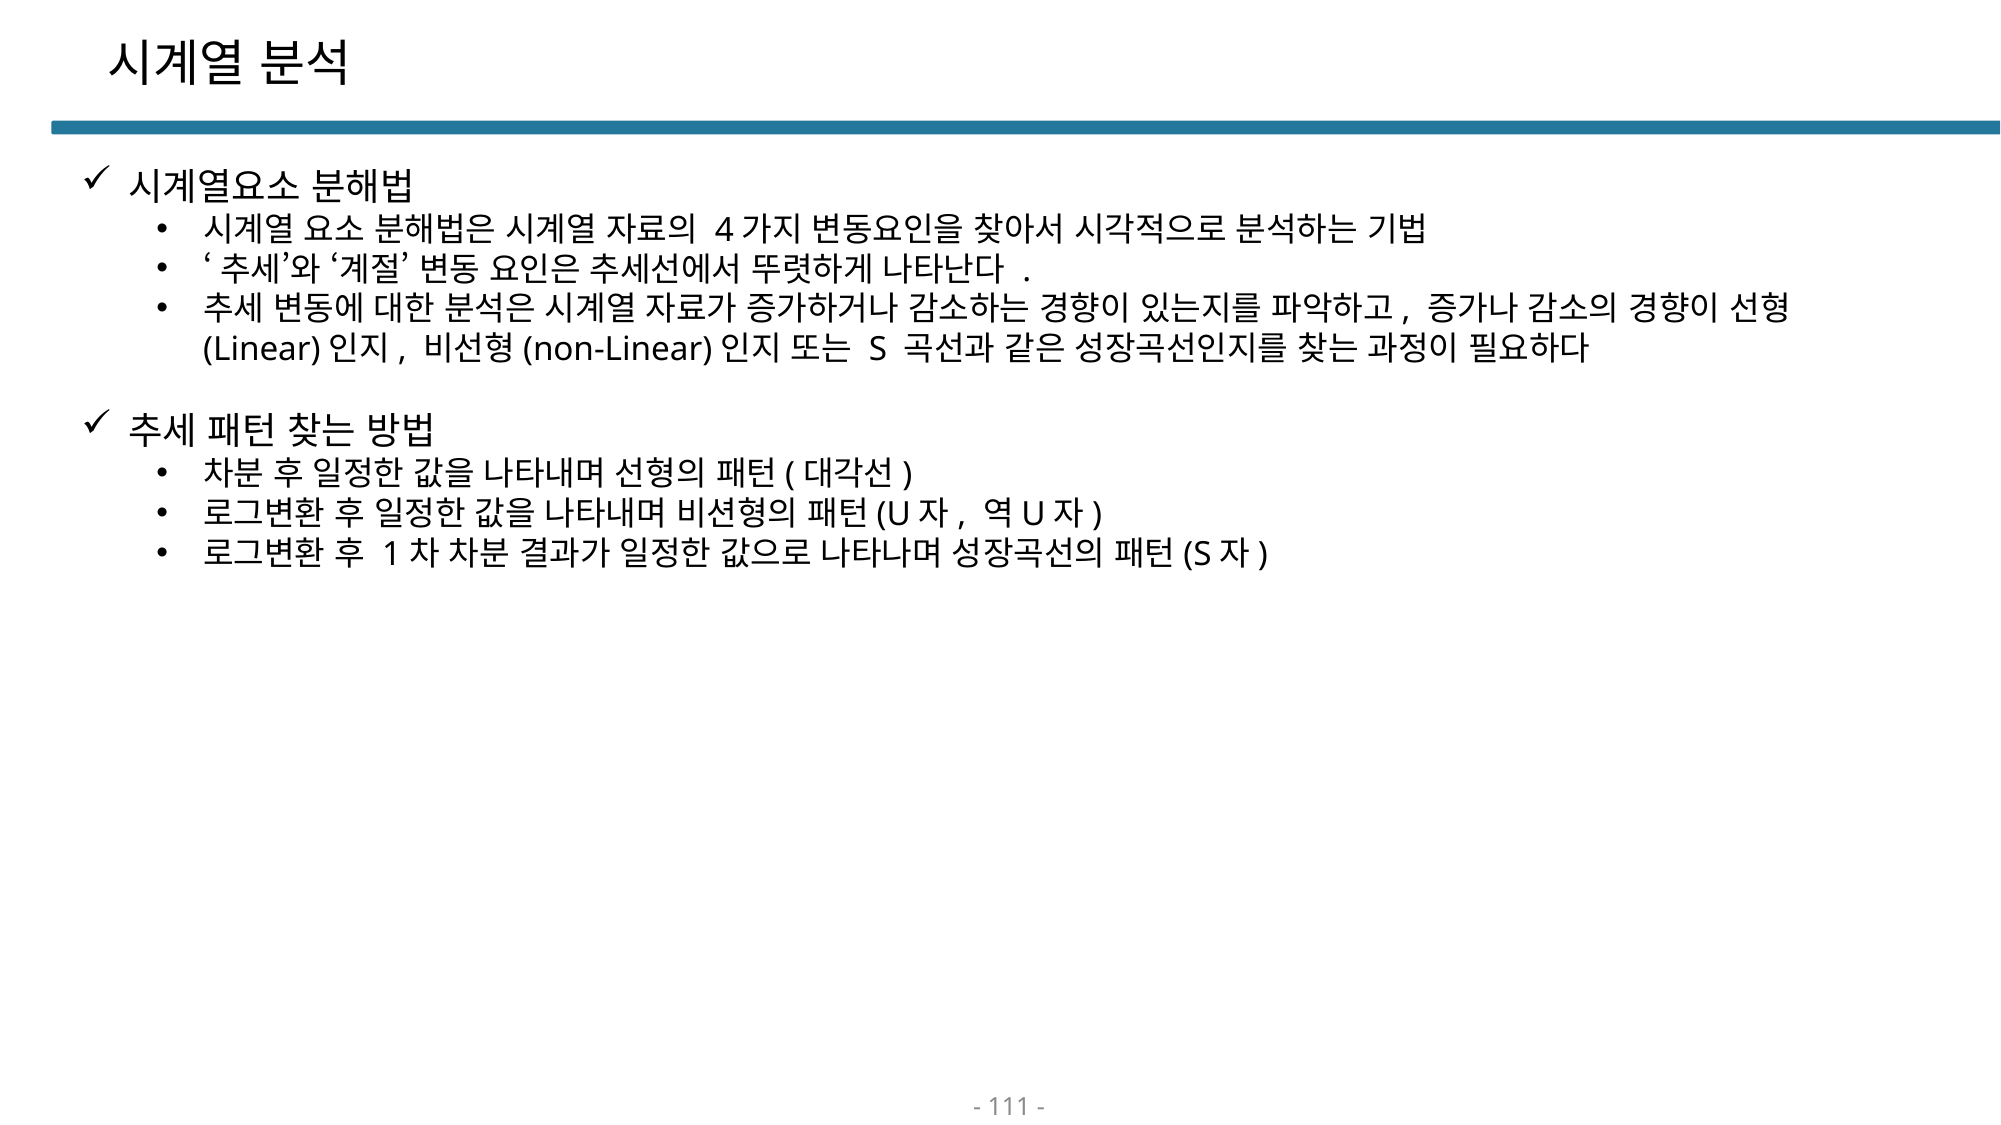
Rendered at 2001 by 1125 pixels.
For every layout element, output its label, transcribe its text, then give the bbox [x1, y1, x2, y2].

text_box 시계열요소 분해법 시계열 요소 분해법은 시계열 자료의 4가지 변동요인을 찾아서 시각적으로 분석하는 기법 ‘추세’와 ‘계절’ 변동 요인은 추세선에서 뚜렷하게 나타난다 . 추세 변동에 대한 분석은 시계열 자료가 증가하거나 감소하는 경향이 있는지를 파악하고, 증가나 감소의 경향이 선형(Linear)인지, 비선형(non-Linear)인지 또는 S 곡선과 같은 성장곡선인지를 찾는 과정이 필요하다 추세 패턴 찾는 방법 차분 후 일정한 값을 나타내며 선형의 패턴(대각선) 로그변환 후 일정한 값을 나타내며 비션형의 패턴(U자, 역U자) 로그변환 후 1차 차분 결과가 일정한 값으로 나타나며 성장곡선의 패턴(S자) [66, 155, 1927, 580]
slide_number - 111 - [778, 1090, 1246, 1125]
title [53, 37, 1780, 104]
text_box 시계열 분석 [66, 30, 1792, 97]
